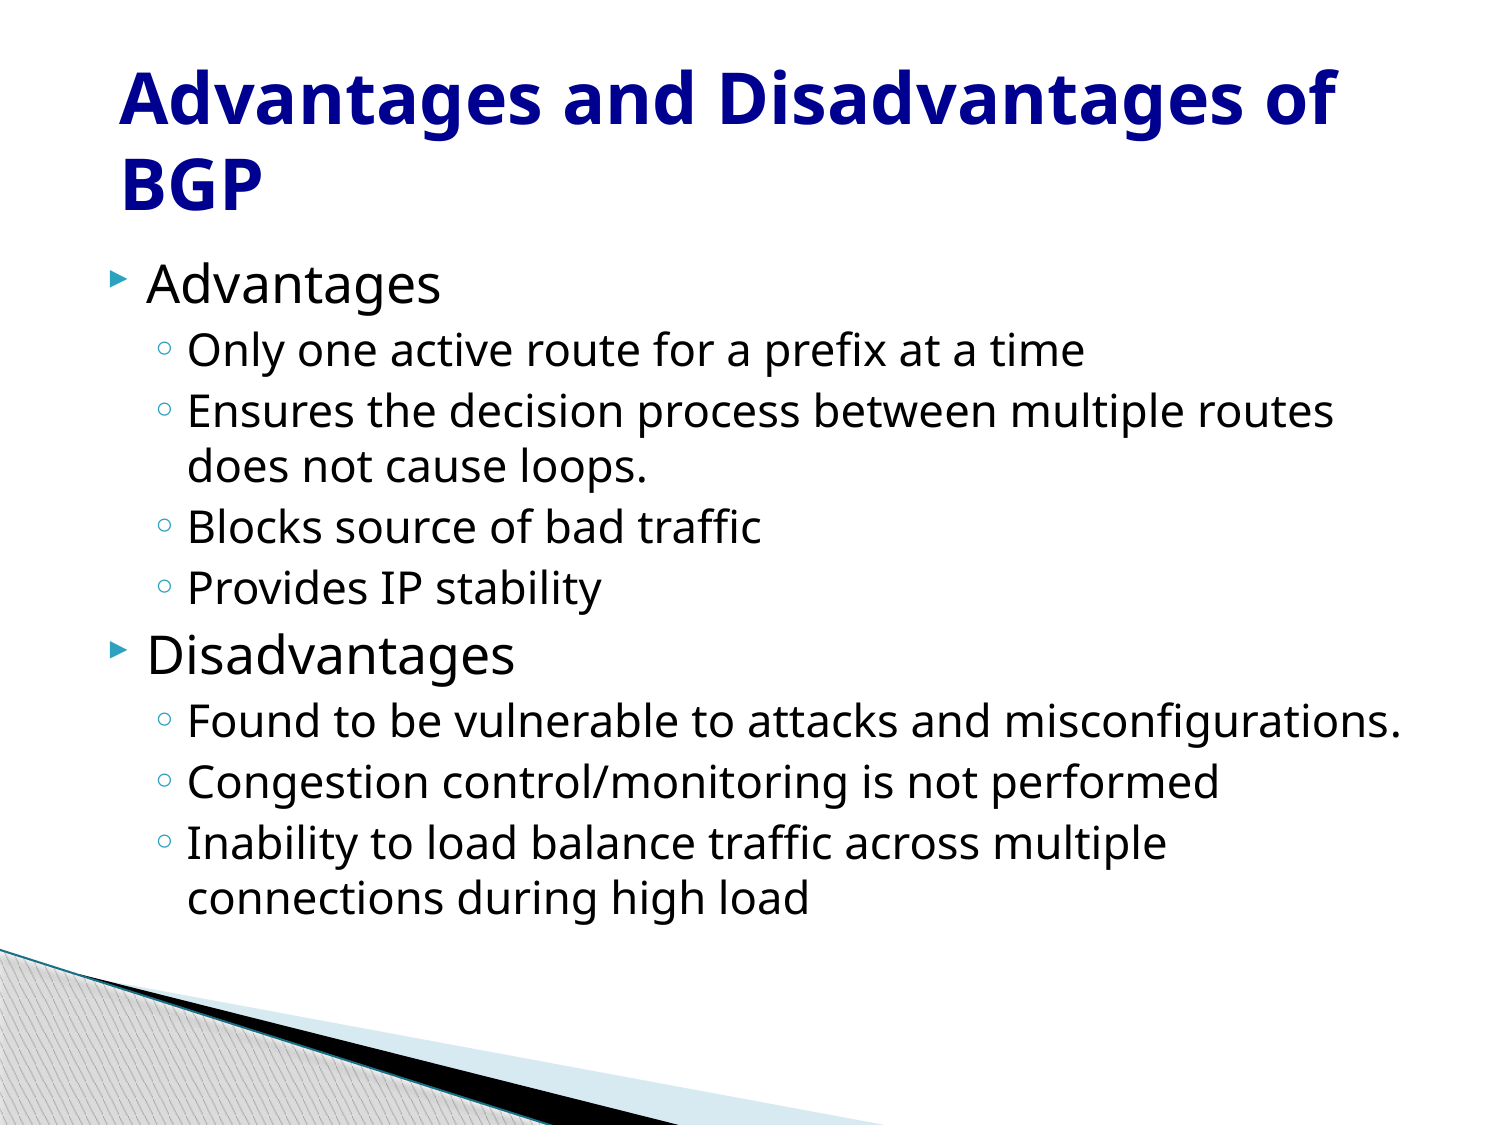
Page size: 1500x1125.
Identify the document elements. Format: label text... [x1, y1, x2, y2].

list Advantages Only one active route for a prefix at a time Ensures the decision process between multiple routes does not cause loops. Blocks source of bad traffic Provides IP stability Disadvantages Found to be vulnerable to attacks and misconfigurations. Congestion control/monitoring is not performed Inability to load balance traffic across multiple connections during high load [75, 243, 1425, 986]
title Advantages and Disadvantages of BGP [104, 45, 1373, 233]
